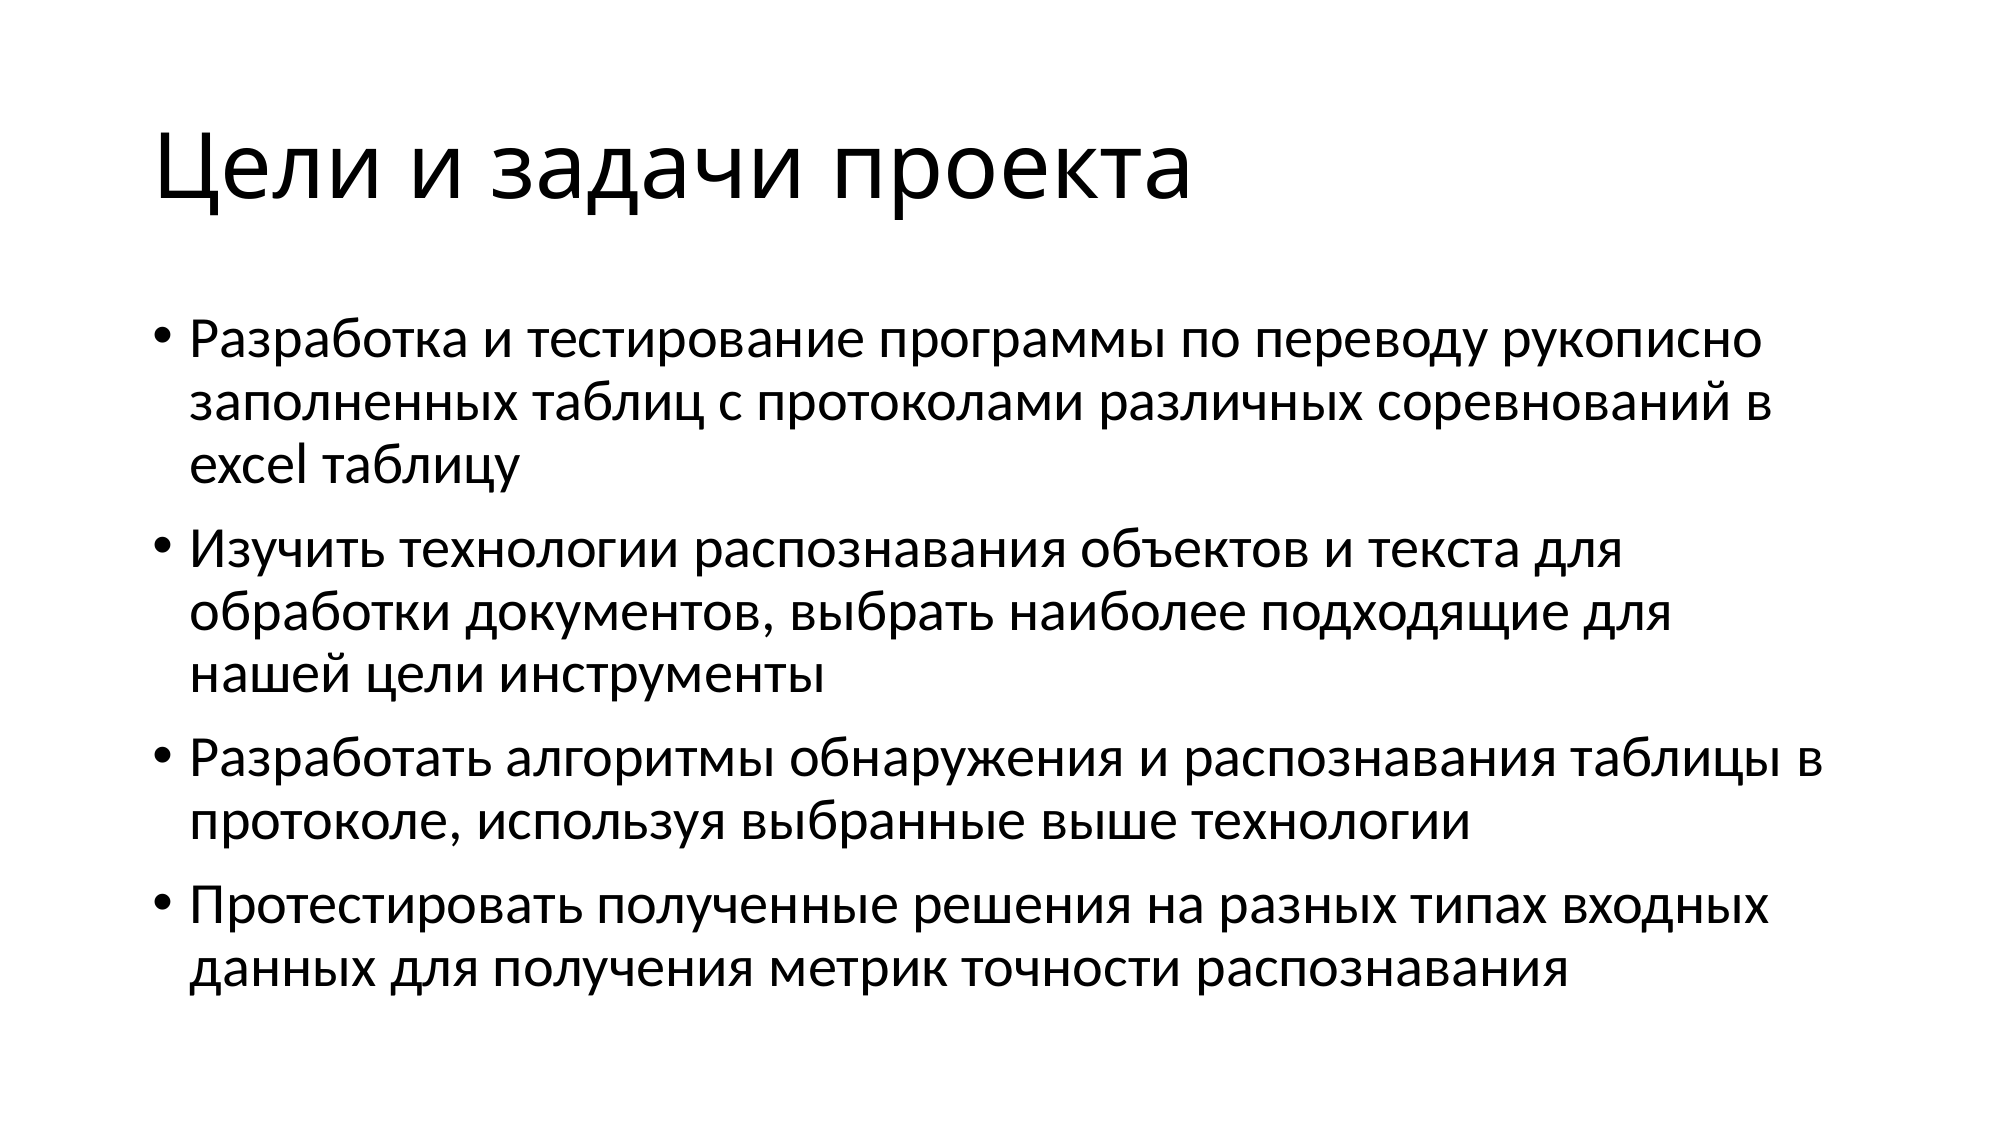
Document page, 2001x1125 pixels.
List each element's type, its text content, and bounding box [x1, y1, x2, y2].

list Разработка и тестирование программы по переводу рукописно заполненных таблиц с протоколами различных соревнований в excel таблицу Изучить технологии распознавания объектов и текста для обработки документов, выбрать наиболее подходящие для нашей цели инструменты Разработать алгоритмы обнаружения и распознавания таблицы в протоколе, используя выбранные выше технологии Протестировать полученные решения на разных типах входных данных для получения метрик точности распознавания [137, 299, 1863, 1014]
title Цели и задачи проекта [137, 59, 1863, 278]
